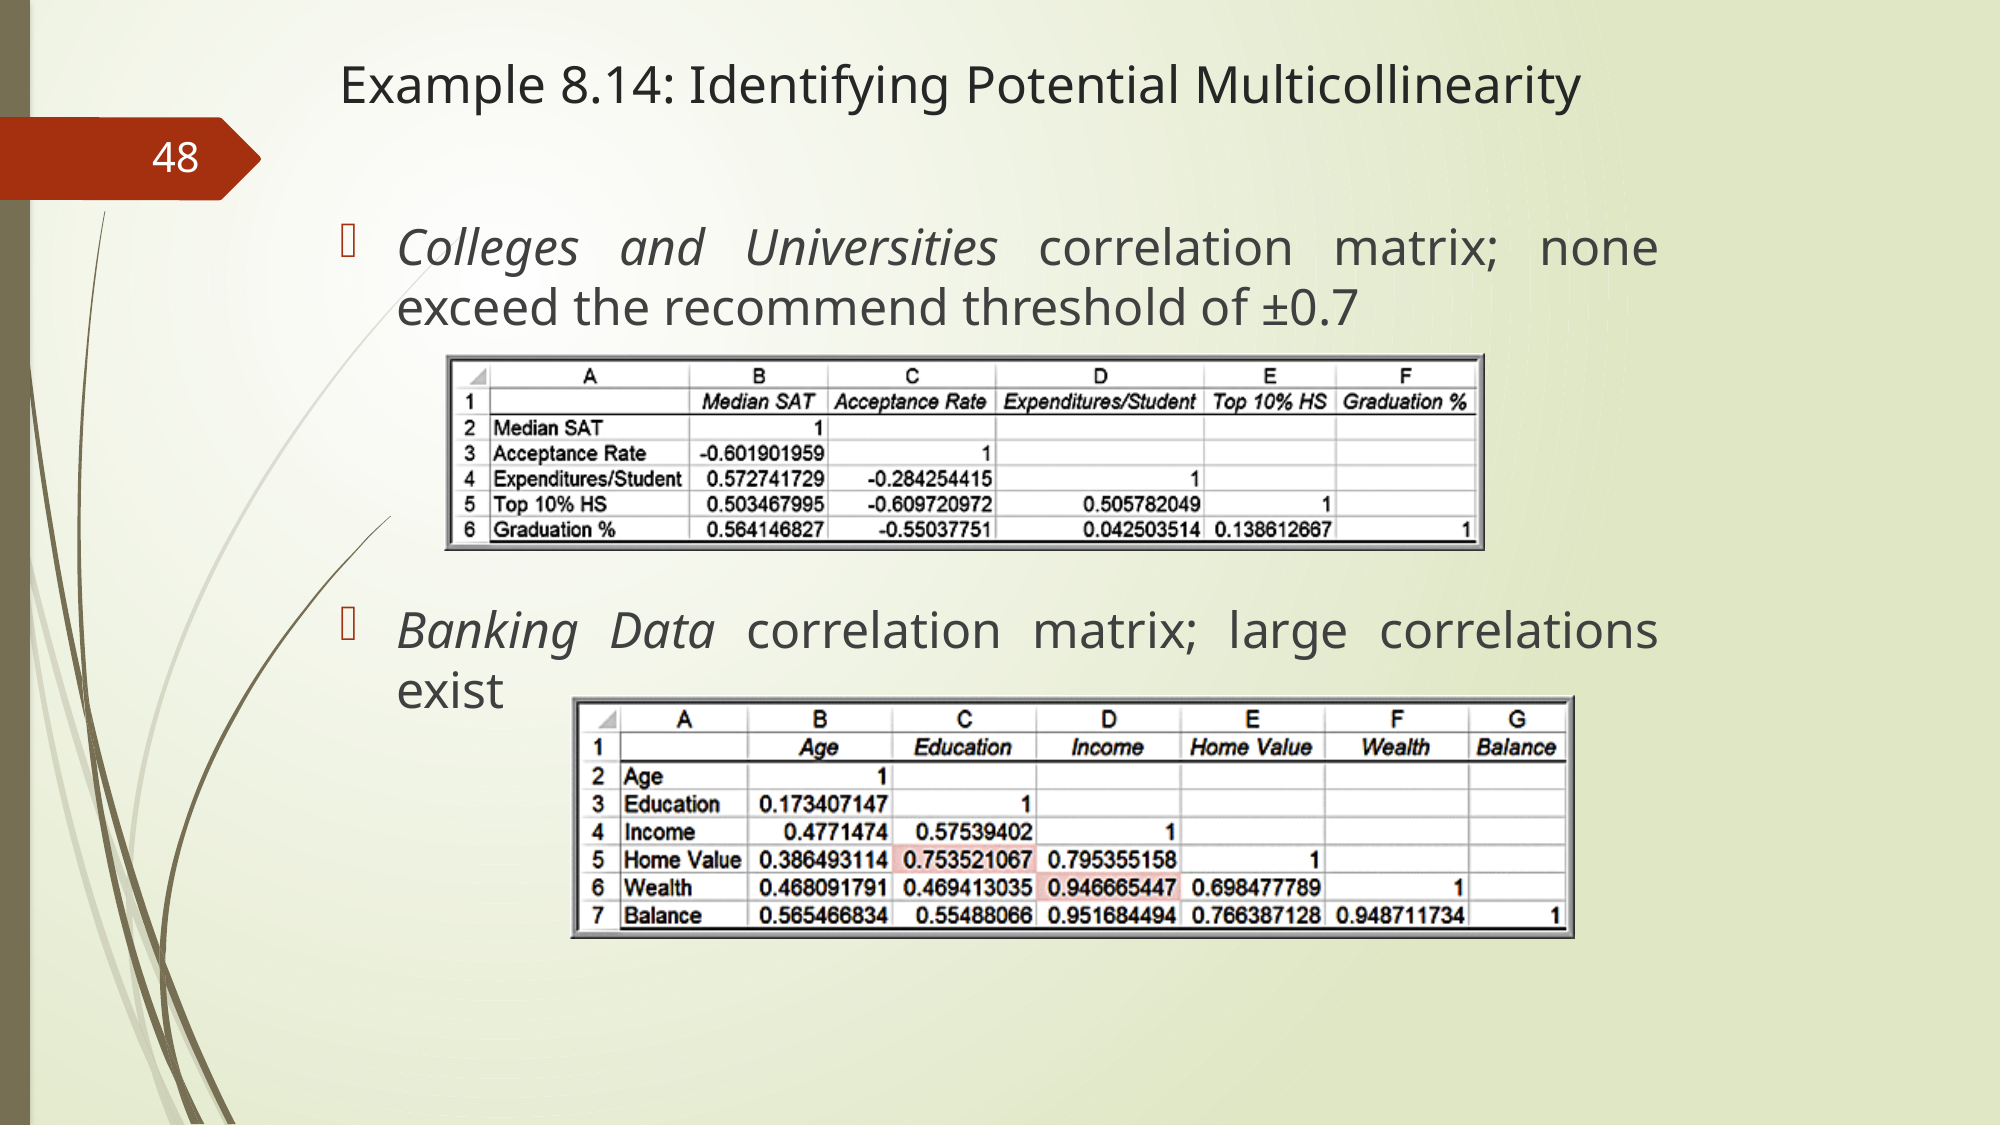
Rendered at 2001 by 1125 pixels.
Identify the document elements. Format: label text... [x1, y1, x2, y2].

list Colleges and Universities correlation matrix; none exceed the recommend threshold of ±0.7 Banking Data correlation matrix; large correlations exist [324, 208, 1675, 1013]
picture [444, 352, 1485, 551]
picture [569, 695, 1575, 940]
slide_number 48 [87, 129, 216, 190]
title Example 8.14: Identifying Potential Multicollinearity [324, 45, 1675, 175]
